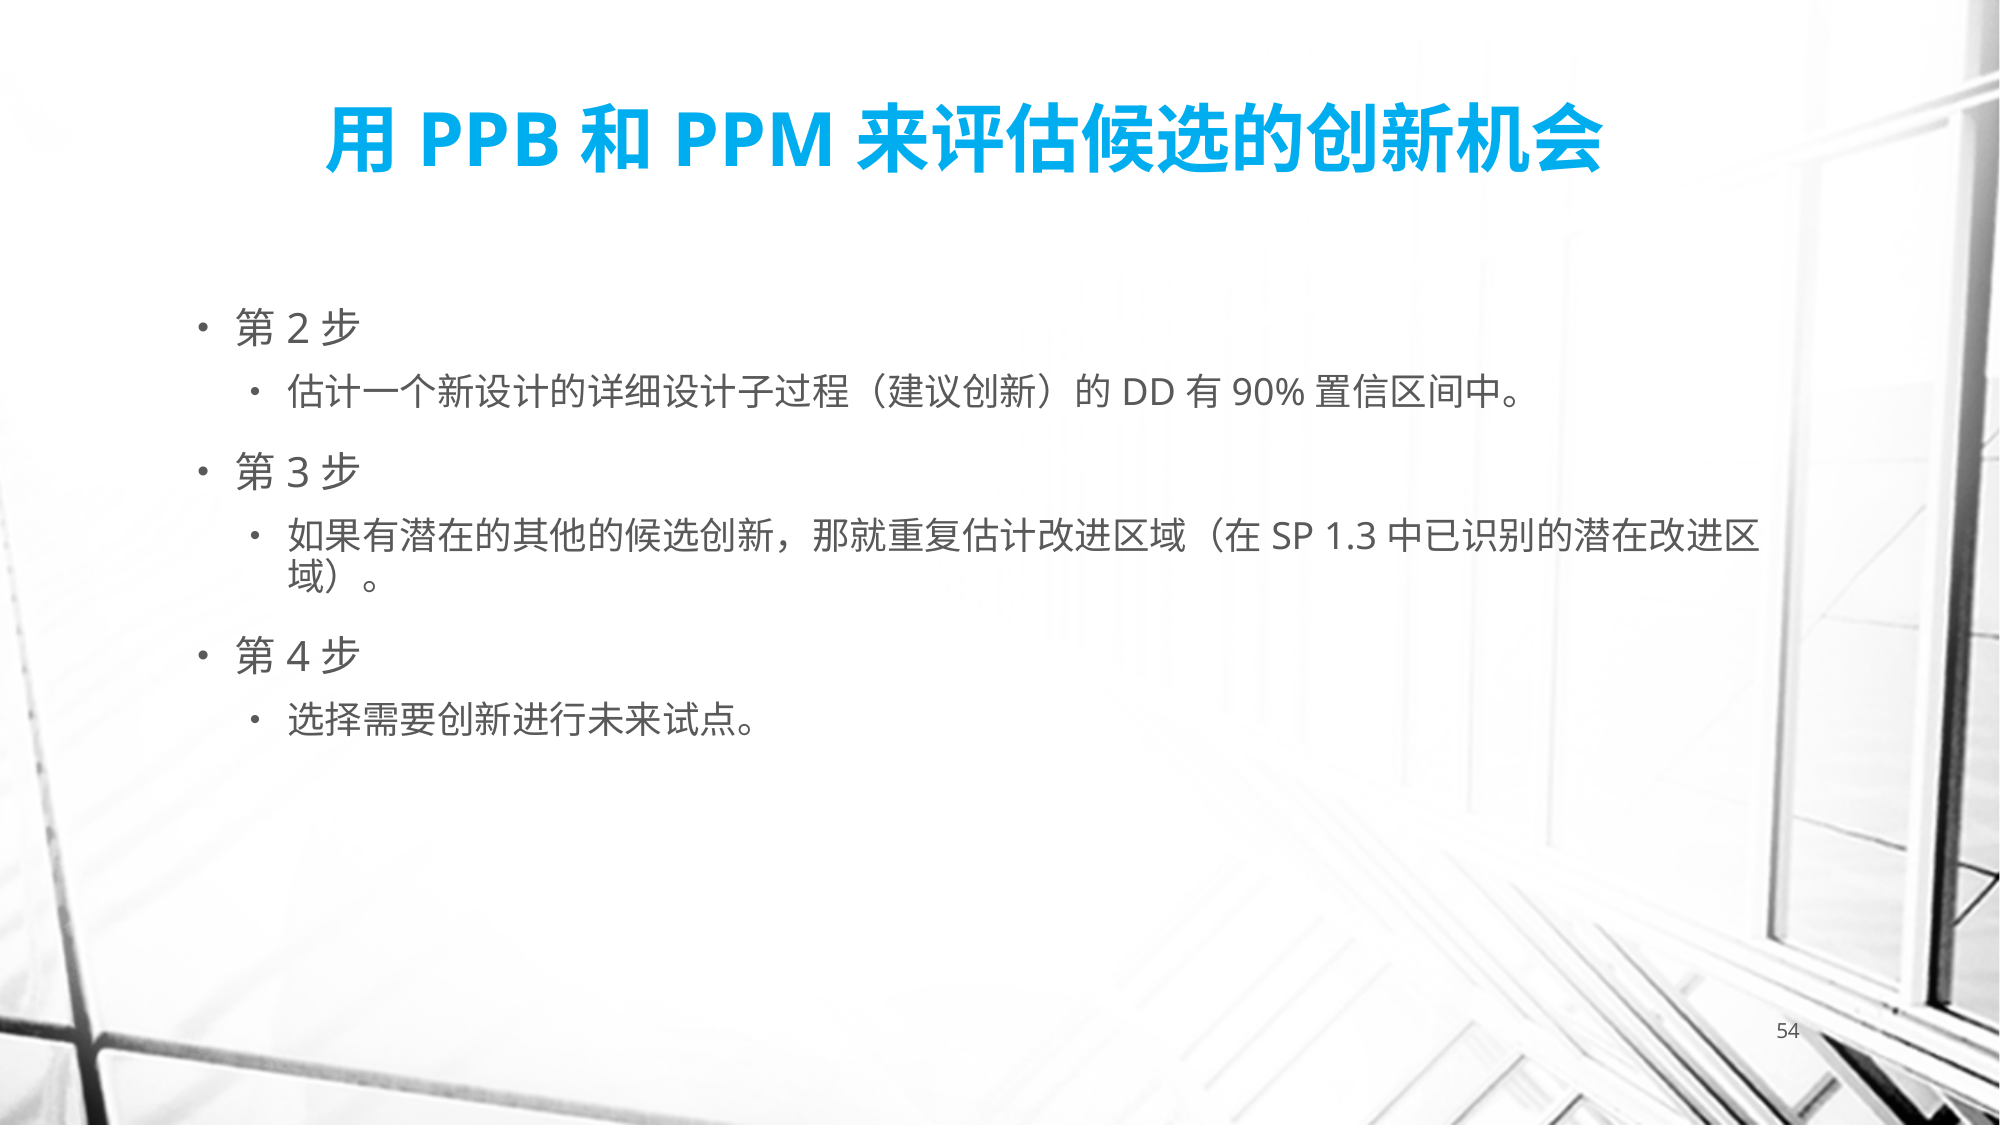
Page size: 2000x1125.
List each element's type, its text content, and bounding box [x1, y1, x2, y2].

list 第2步 估计一个新设计的详细设计子过程（建议创新）的DD有90%置信区间中。 第3步 如果有潜在的其他的候选创新，那就重复估计改进区域（在SP 1.3中已识别的潜在改进区域）。 第4步 选择需要创新进行未来试点。 [174, 299, 1815, 988]
slide_number 54 [1614, 1009, 1815, 1055]
title 用PPB和PPM来评估候选的创新机会 [309, 78, 1721, 189]
picture [0, 0, 2000, 1125]
